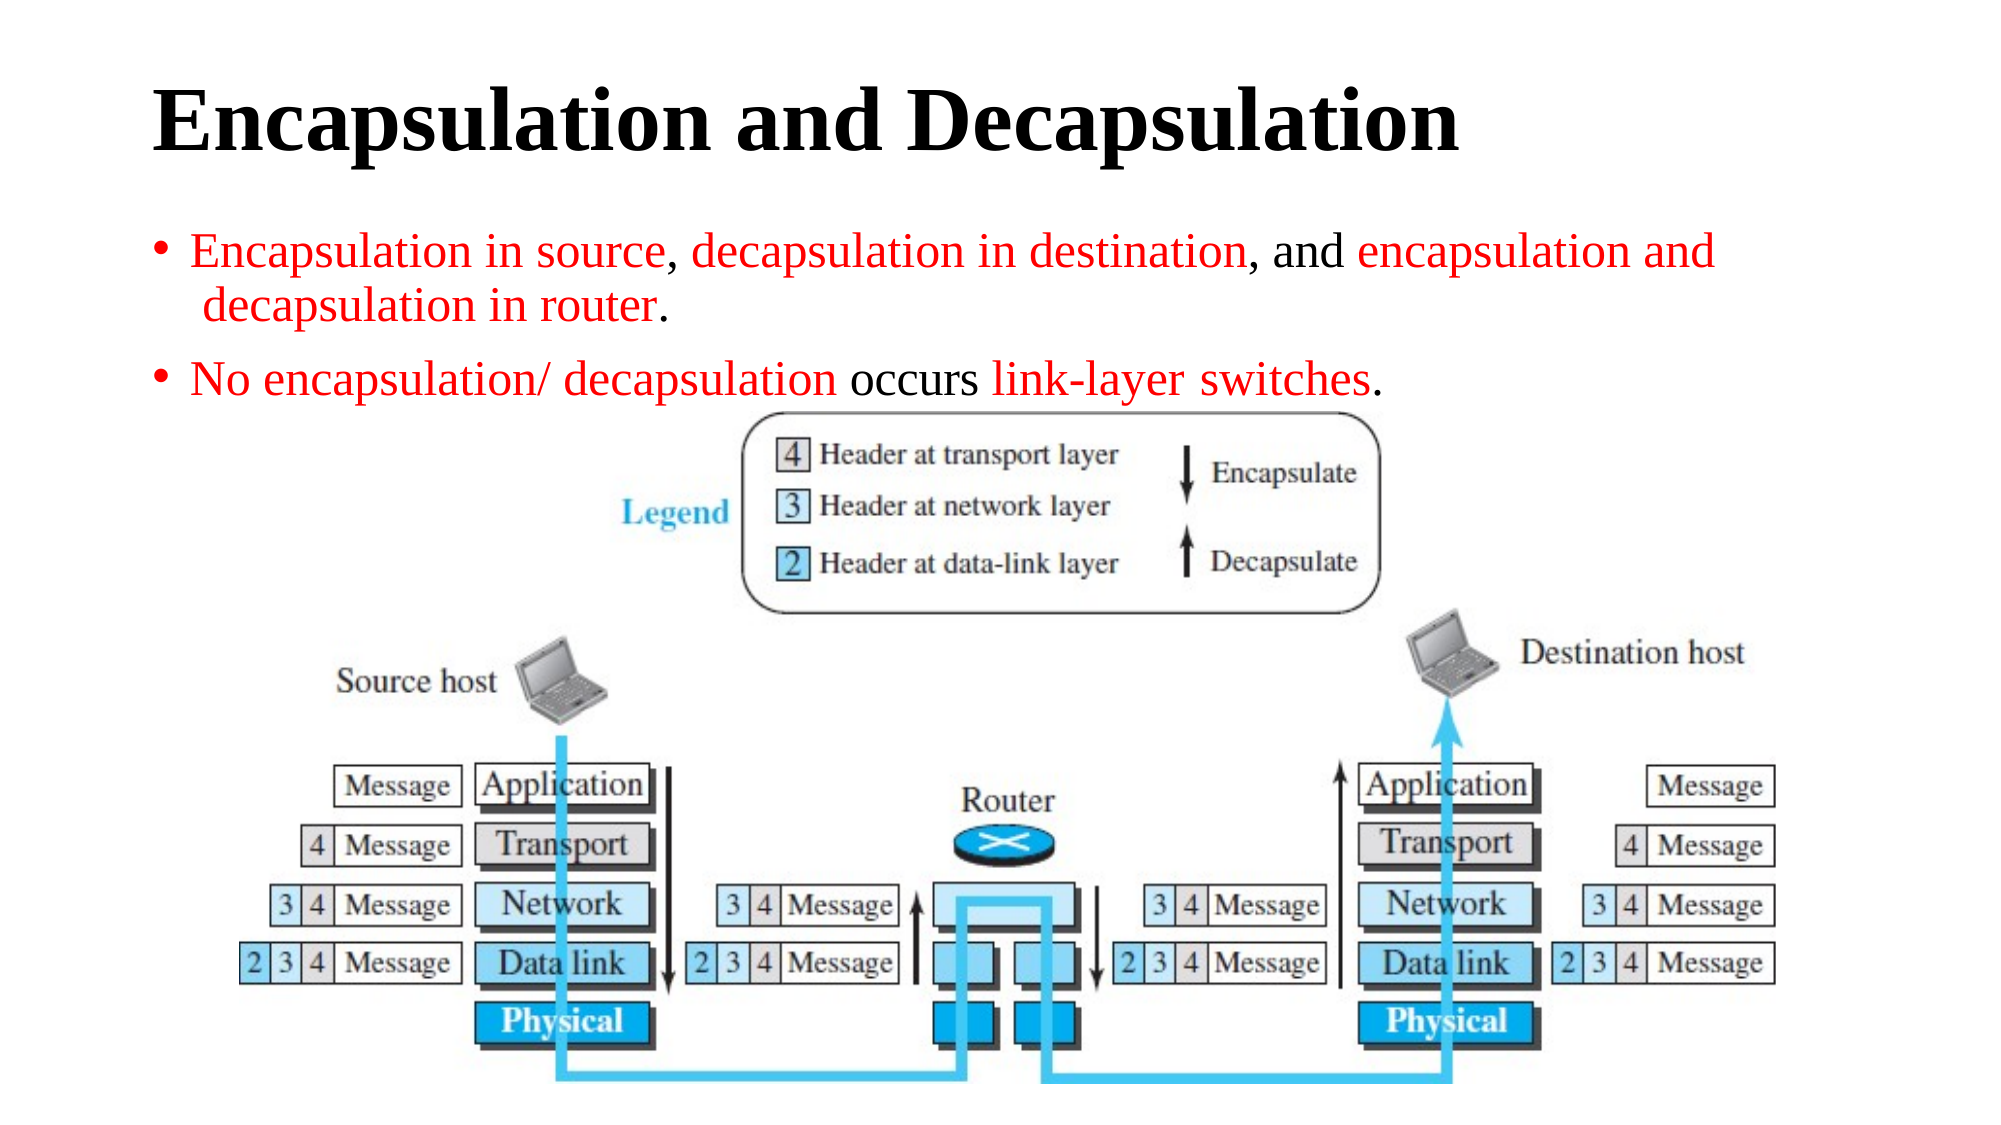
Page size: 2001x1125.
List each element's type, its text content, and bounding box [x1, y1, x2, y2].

title Encapsulation and Decapsulation [150, 56, 1464, 214]
text_box [239, 411, 1776, 1084]
text_box Encapsulation in source, decapsulation in destination, and encapsulation and decapsulation in router. No encapsulation/ decapsulation occurs link-layer switches. [150, 214, 1721, 405]
